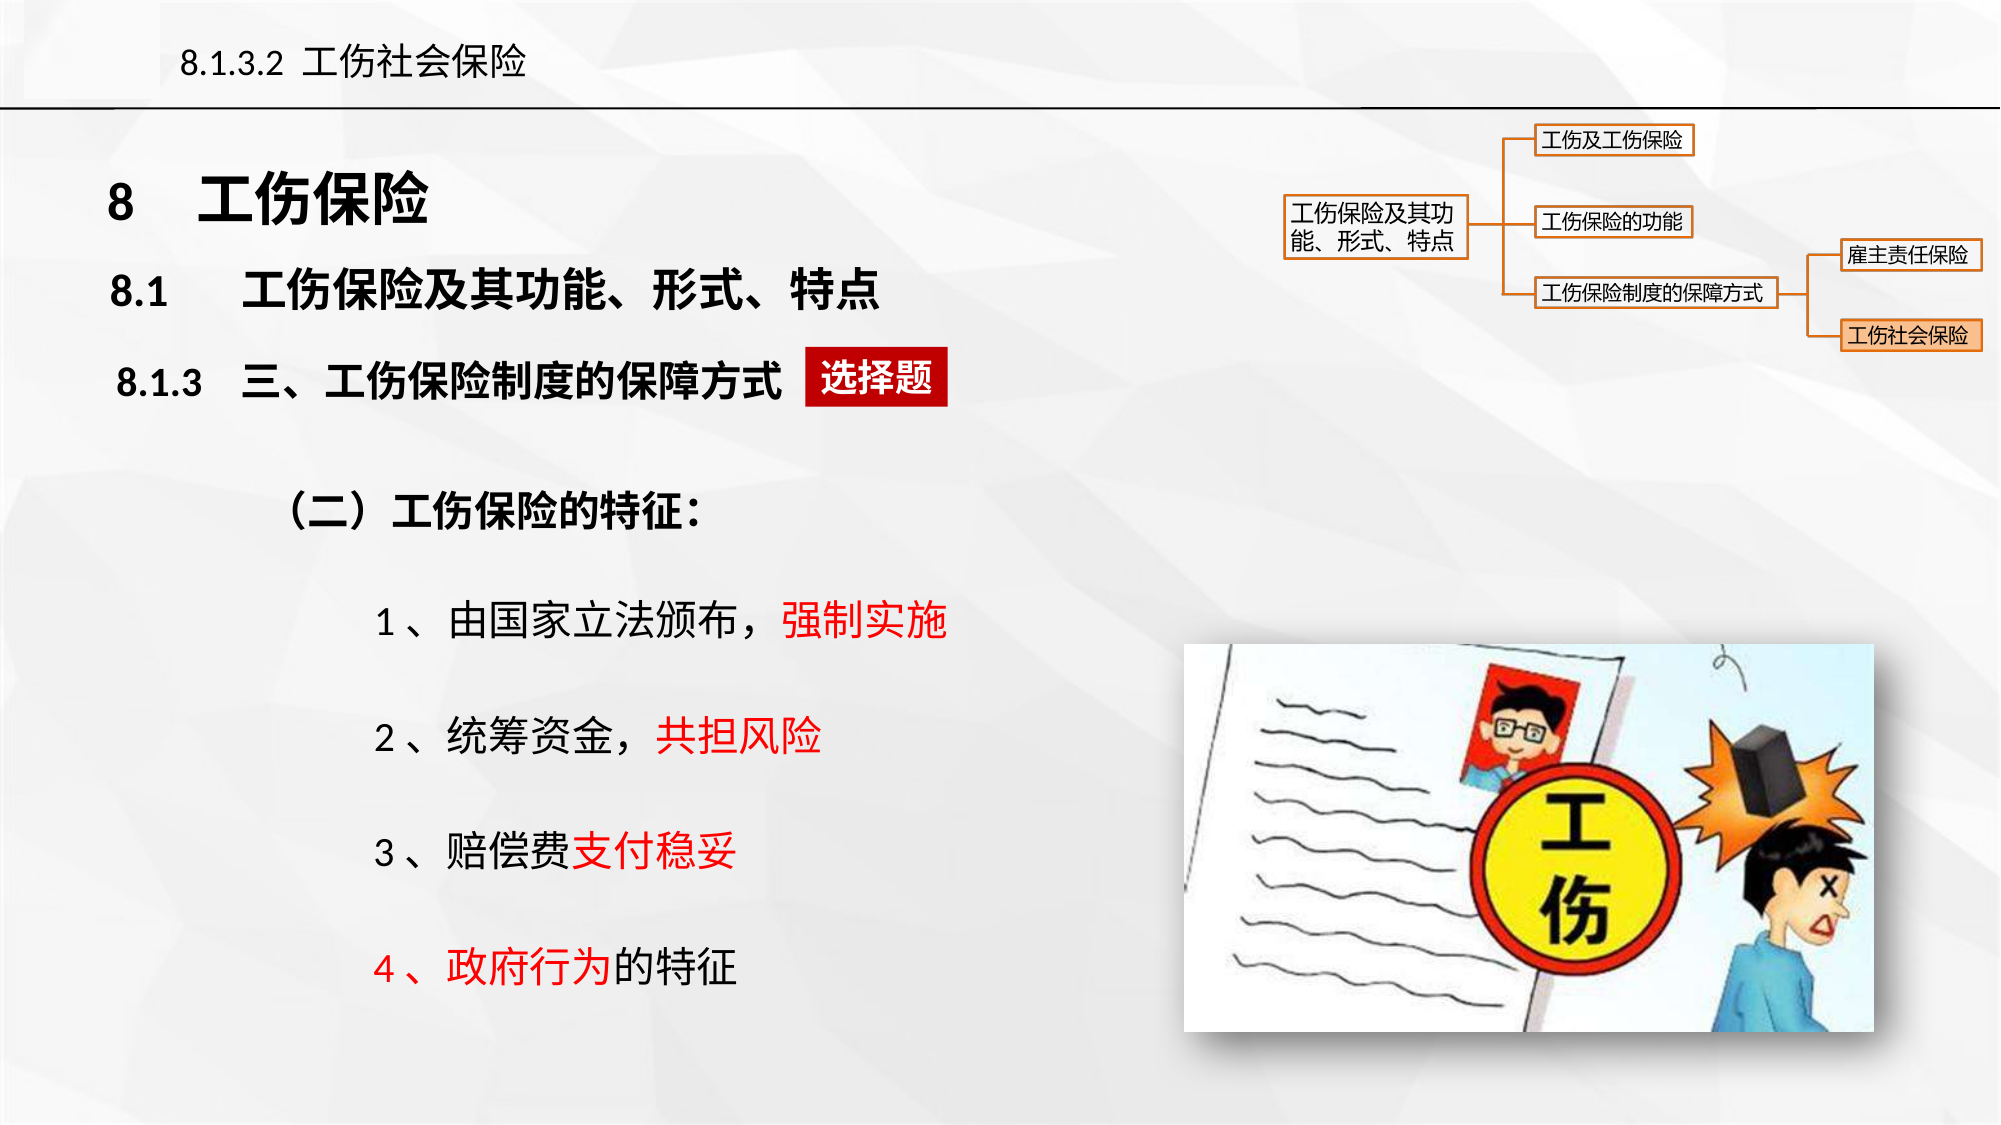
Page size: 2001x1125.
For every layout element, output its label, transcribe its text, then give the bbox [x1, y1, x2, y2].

text_box 8.1 工伤保险及其功能、形式、特点 [57, 253, 935, 323]
text_box 4、政府行为的特征 [358, 933, 754, 998]
text_box 1、由国家立法颁布，强制实施 [359, 585, 963, 651]
text_box 8 工伤保险 [17, 154, 519, 240]
text_box 8.1.3.2 工伤社会保险 [165, 30, 542, 90]
picture [1275, 121, 1983, 359]
text_box 2、统筹资金，共担风险 [358, 701, 838, 767]
text_box 3、赔偿费支付稳妥 [358, 817, 754, 883]
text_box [103, 346, 949, 414]
picture [1184, 644, 1874, 1032]
text_box （二）工伤保险的特征： [251, 452, 895, 543]
picture [4, 0, 160, 111]
